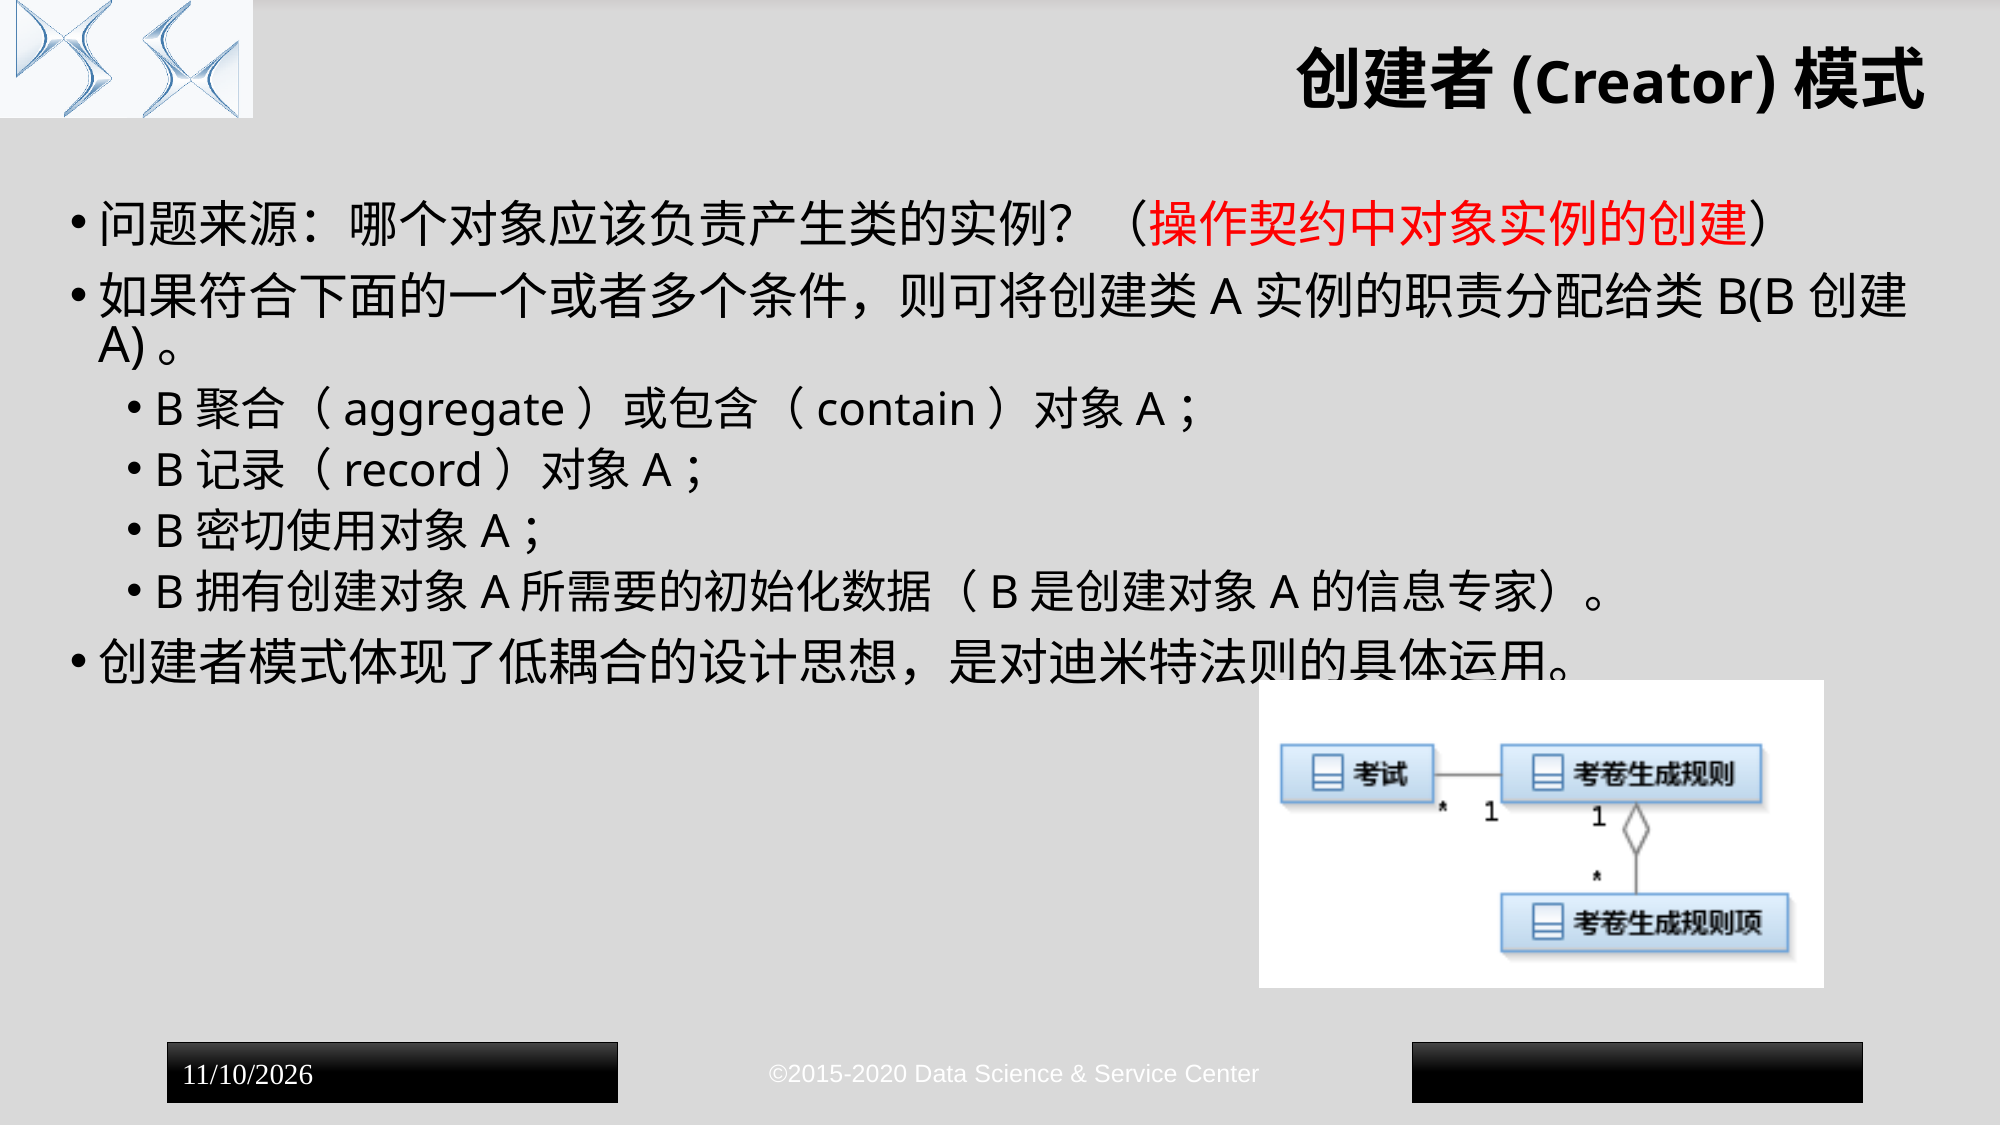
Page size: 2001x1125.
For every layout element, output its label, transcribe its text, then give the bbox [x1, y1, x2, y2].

footer ©2015-2020 Data Science & Service Center [677, 1042, 1353, 1103]
picture [1259, 680, 1824, 988]
list 问题来源：哪个对象应该负责产生类的实例？（操作契约中对象实例的创建） 如果符合下面的一个或者多个条件，则可将创建类A实例的职责分配给类B(B创建A)。 B聚合（aggregate）或包含（contain）对象A； B记录（record）对象A； B密切使用对象A； B拥有创建对象A所需要的初始化数据（B是创建对象A的信息专家）。 创建者模式体现了低耦合的设计思想，是对迪米特法则的具体运用。 [55, 196, 1957, 1014]
slide_number [167, 1042, 618, 1103]
slide_number [1412, 1042, 1863, 1103]
title 创建者(Creator)模式 [167, 29, 1957, 136]
